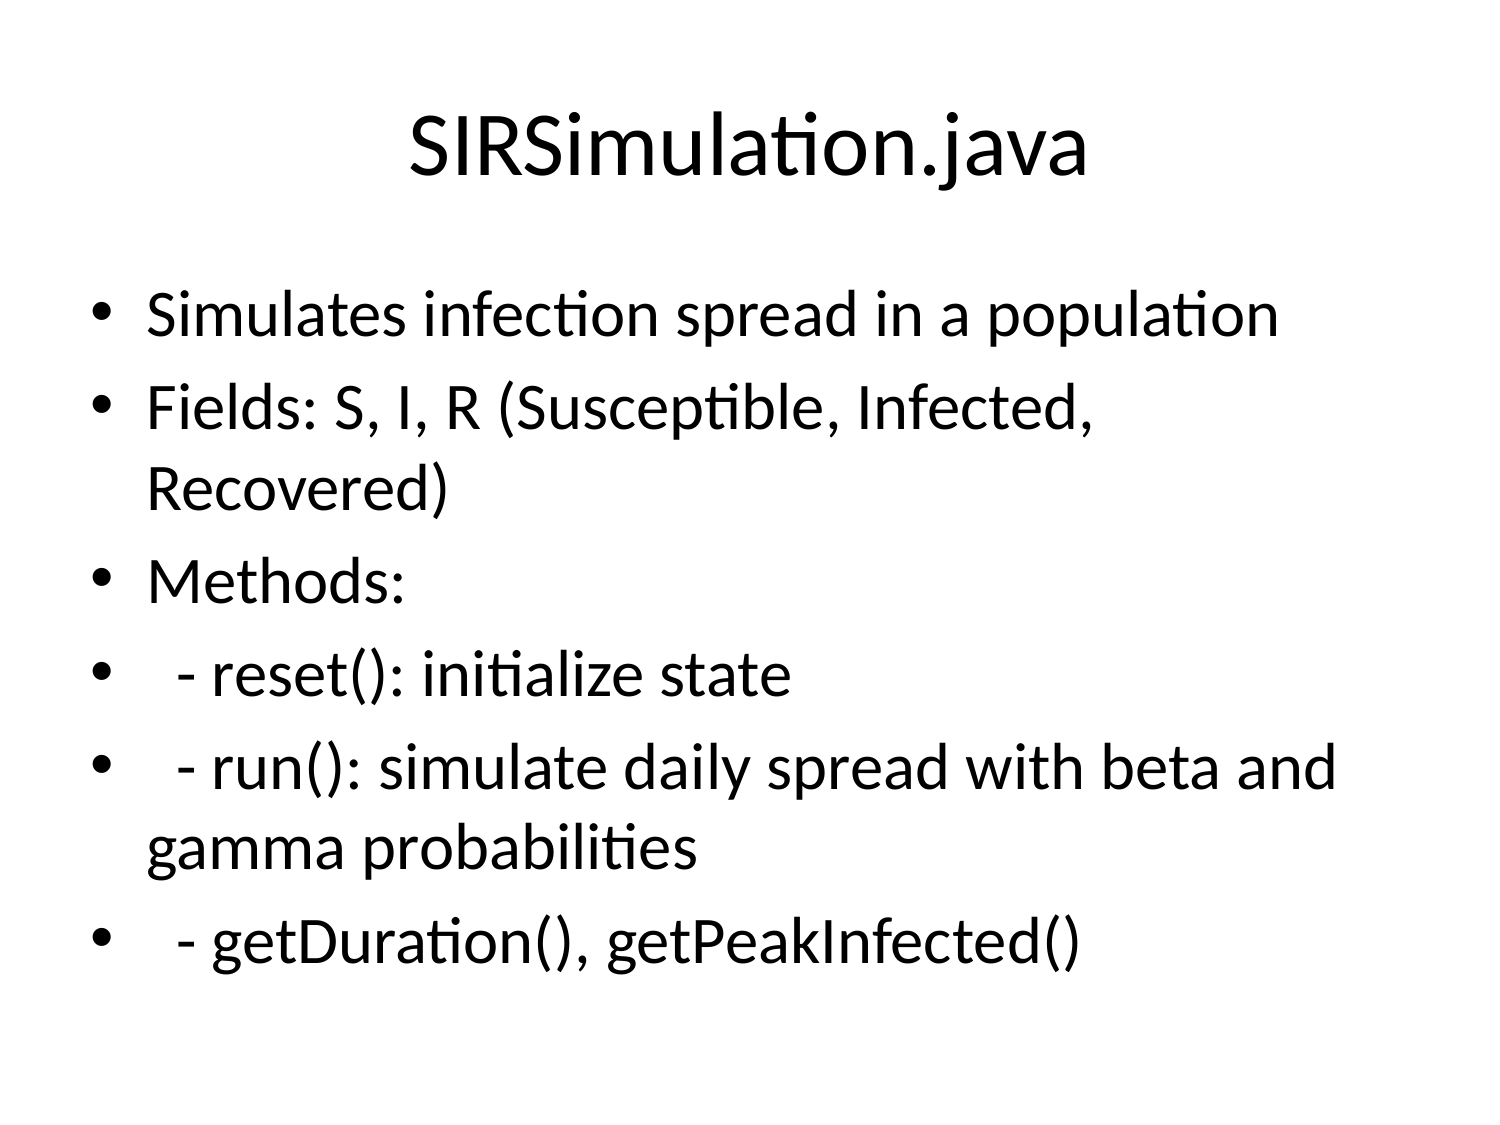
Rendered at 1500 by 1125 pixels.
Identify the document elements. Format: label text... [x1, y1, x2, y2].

title SIRSimulation.java [75, 45, 1425, 233]
list Simulates infection spread in a population Fields: S, I, R (Susceptible, Infected, Recovered) Methods: - reset(): initialize state - run(): simulate daily spread with beta and gamma probabilities - getDuration(), getPeakInfected() [75, 262, 1425, 1005]
